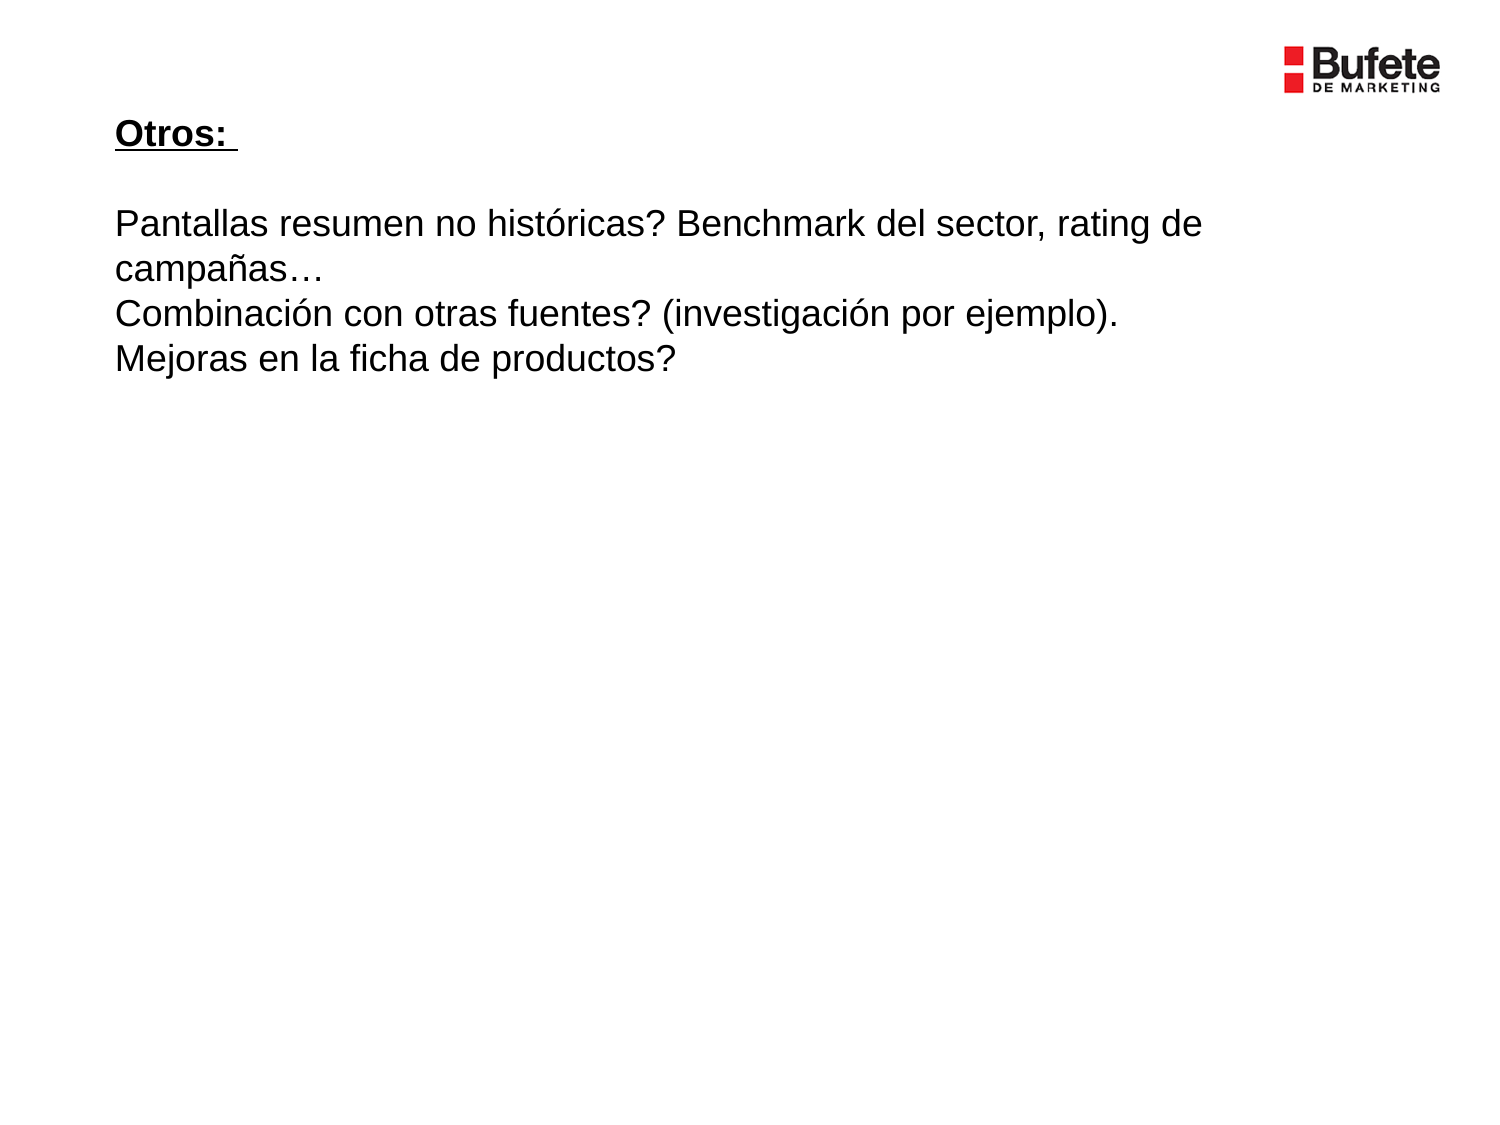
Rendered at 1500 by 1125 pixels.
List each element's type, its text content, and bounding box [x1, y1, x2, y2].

text_box Otros: Pantallas resumen no históricas? Benchmark del sector, rating de campañas… Combinación con otras fuentes? (investigación por ejemplo). Mejoras en la ficha de productos? [100, 101, 1424, 567]
picture [1280, 42, 1448, 98]
